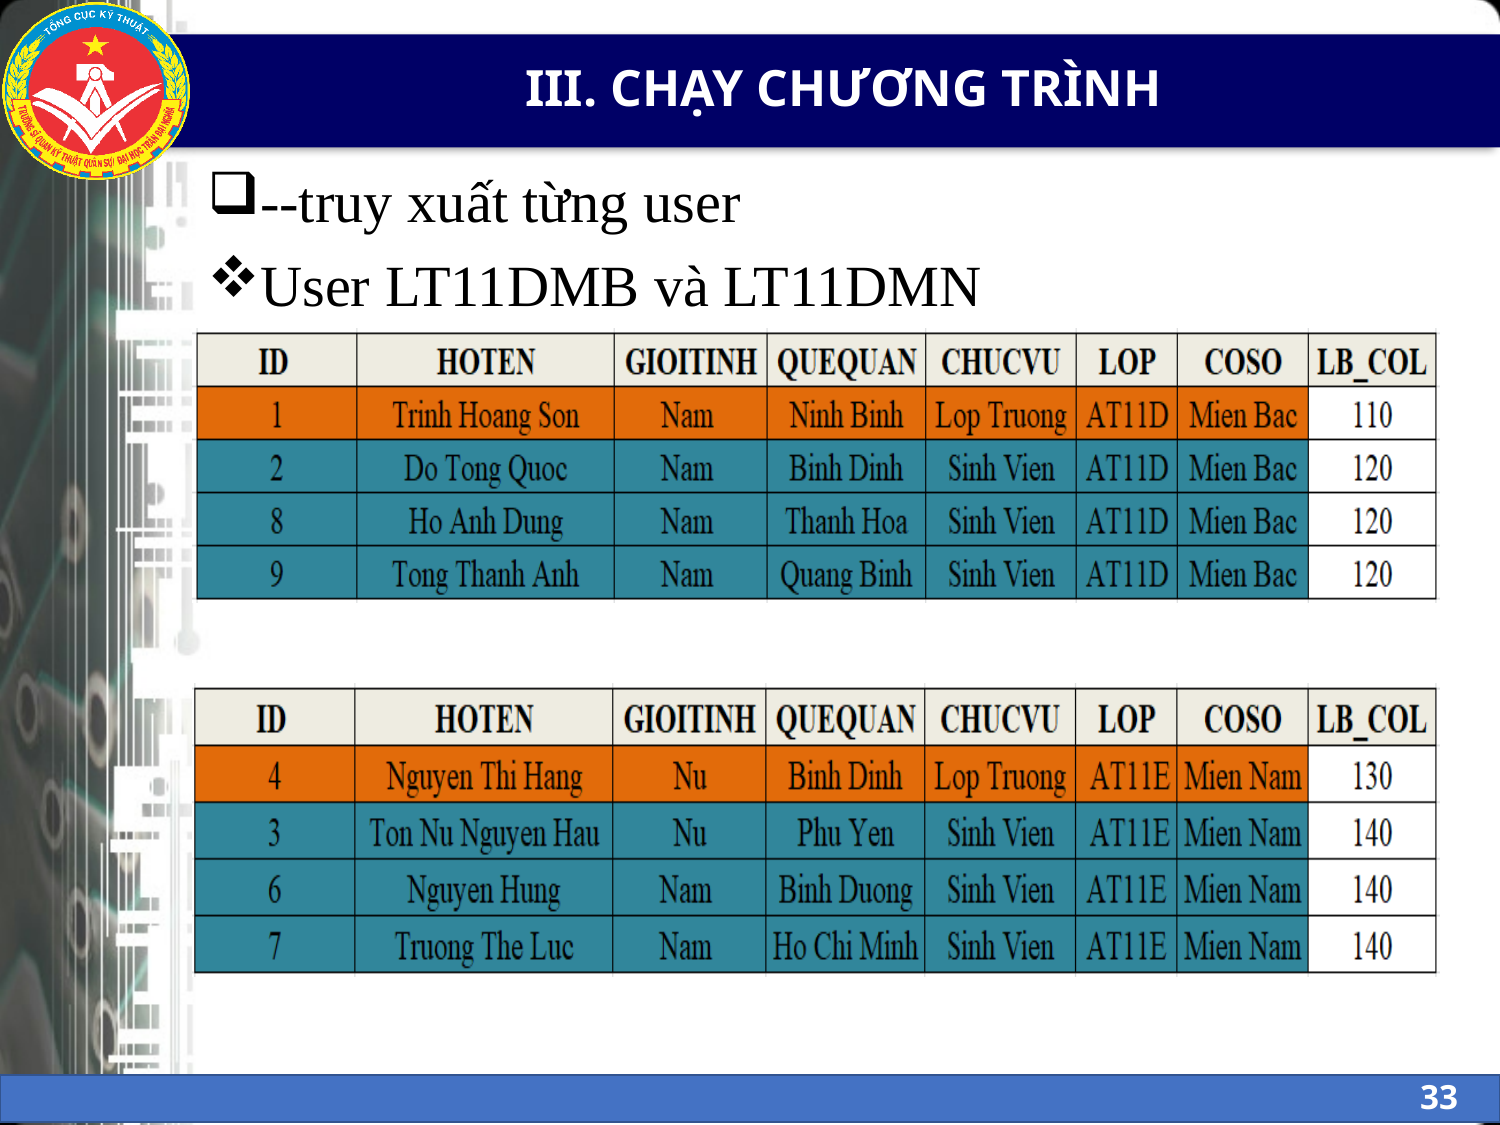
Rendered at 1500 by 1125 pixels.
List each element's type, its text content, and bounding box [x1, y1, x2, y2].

title III. CHẠY CHƯƠNG TRÌNH [200, 42, 1487, 139]
picture [0, 0, 1500, 1074]
text_box --truy xuất từng user User LT11DMB và LT11DMN [192, 164, 1475, 360]
